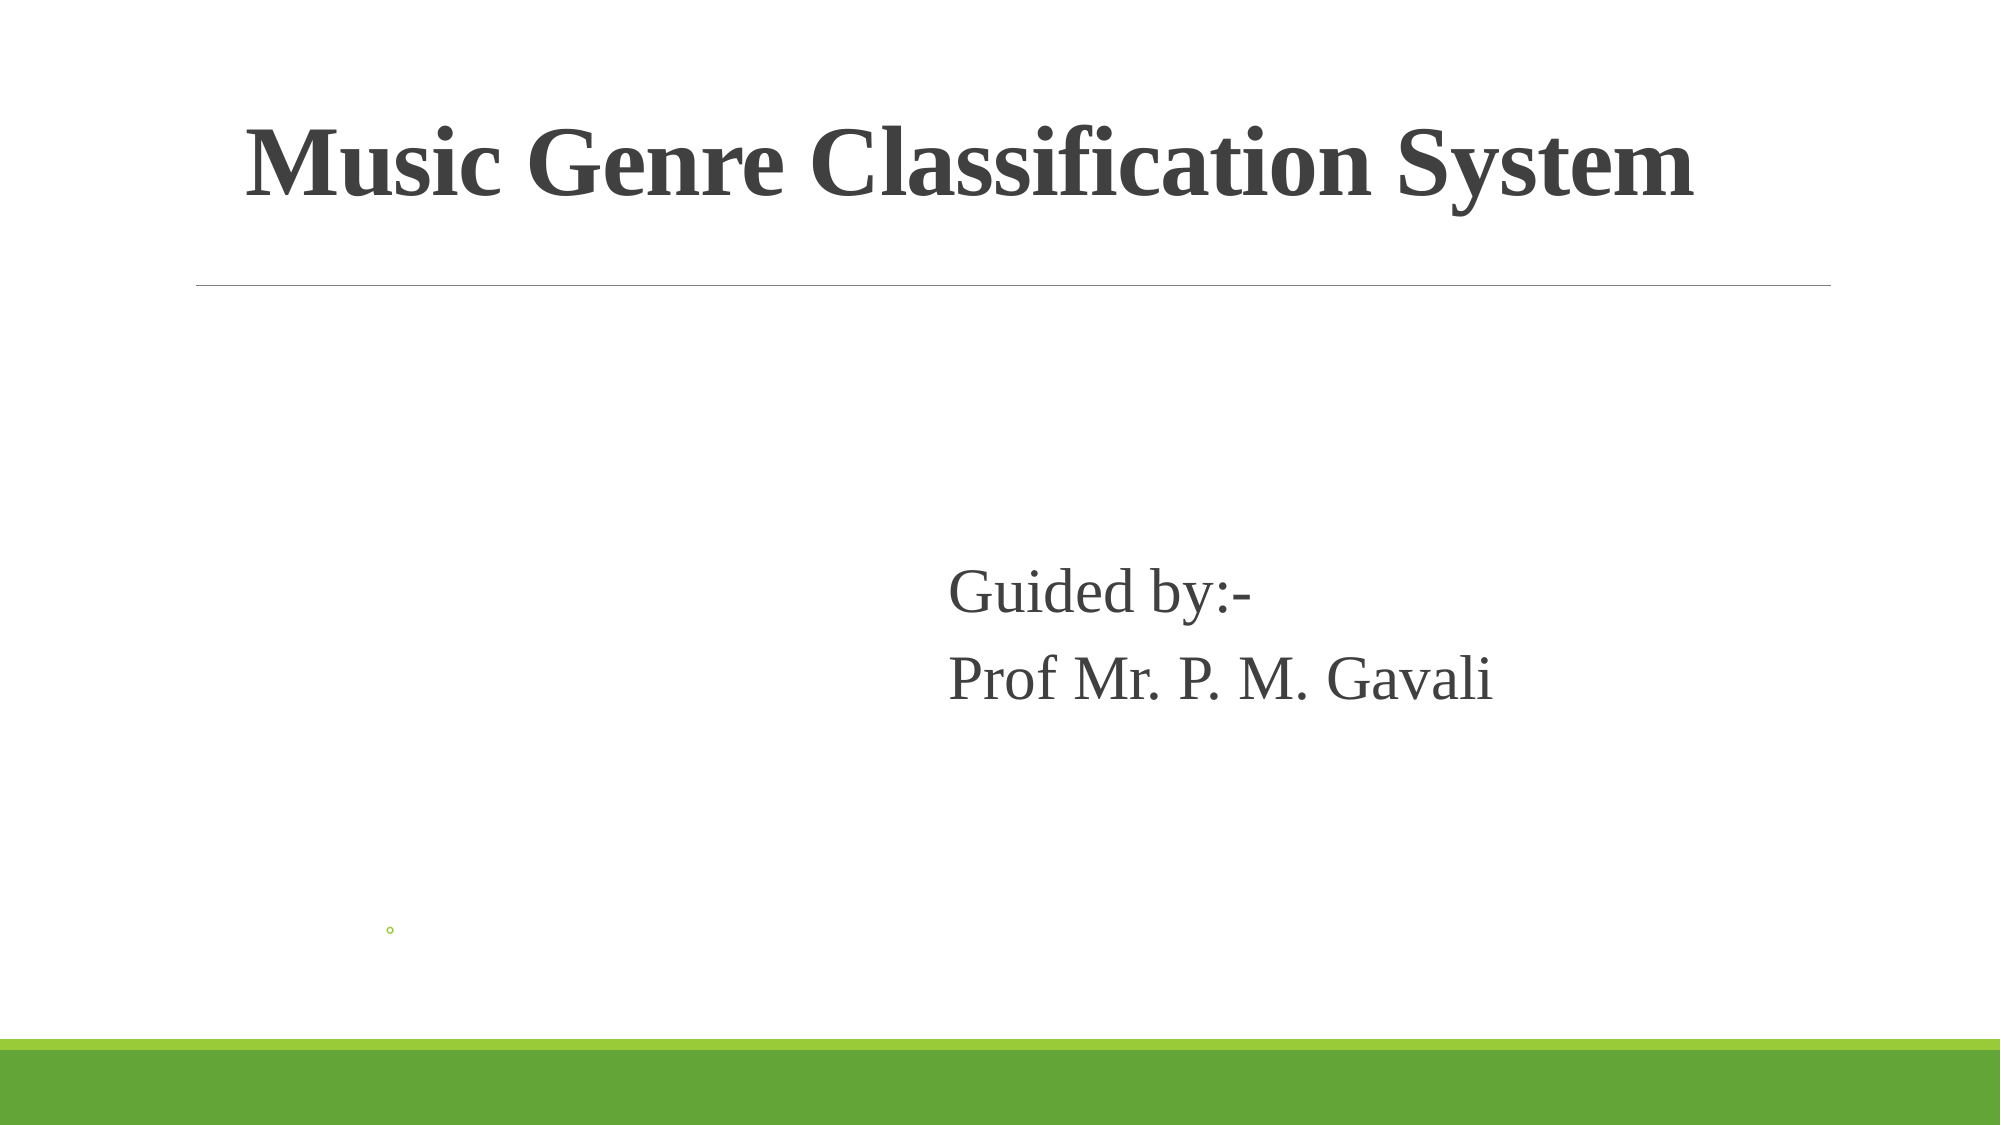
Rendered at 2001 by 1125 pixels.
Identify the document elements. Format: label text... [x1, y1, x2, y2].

list Guided by:- Prof Mr. P. M. Gavali [180, 302, 1830, 963]
title Music Genre Classification System [230, 0, 1891, 224]
